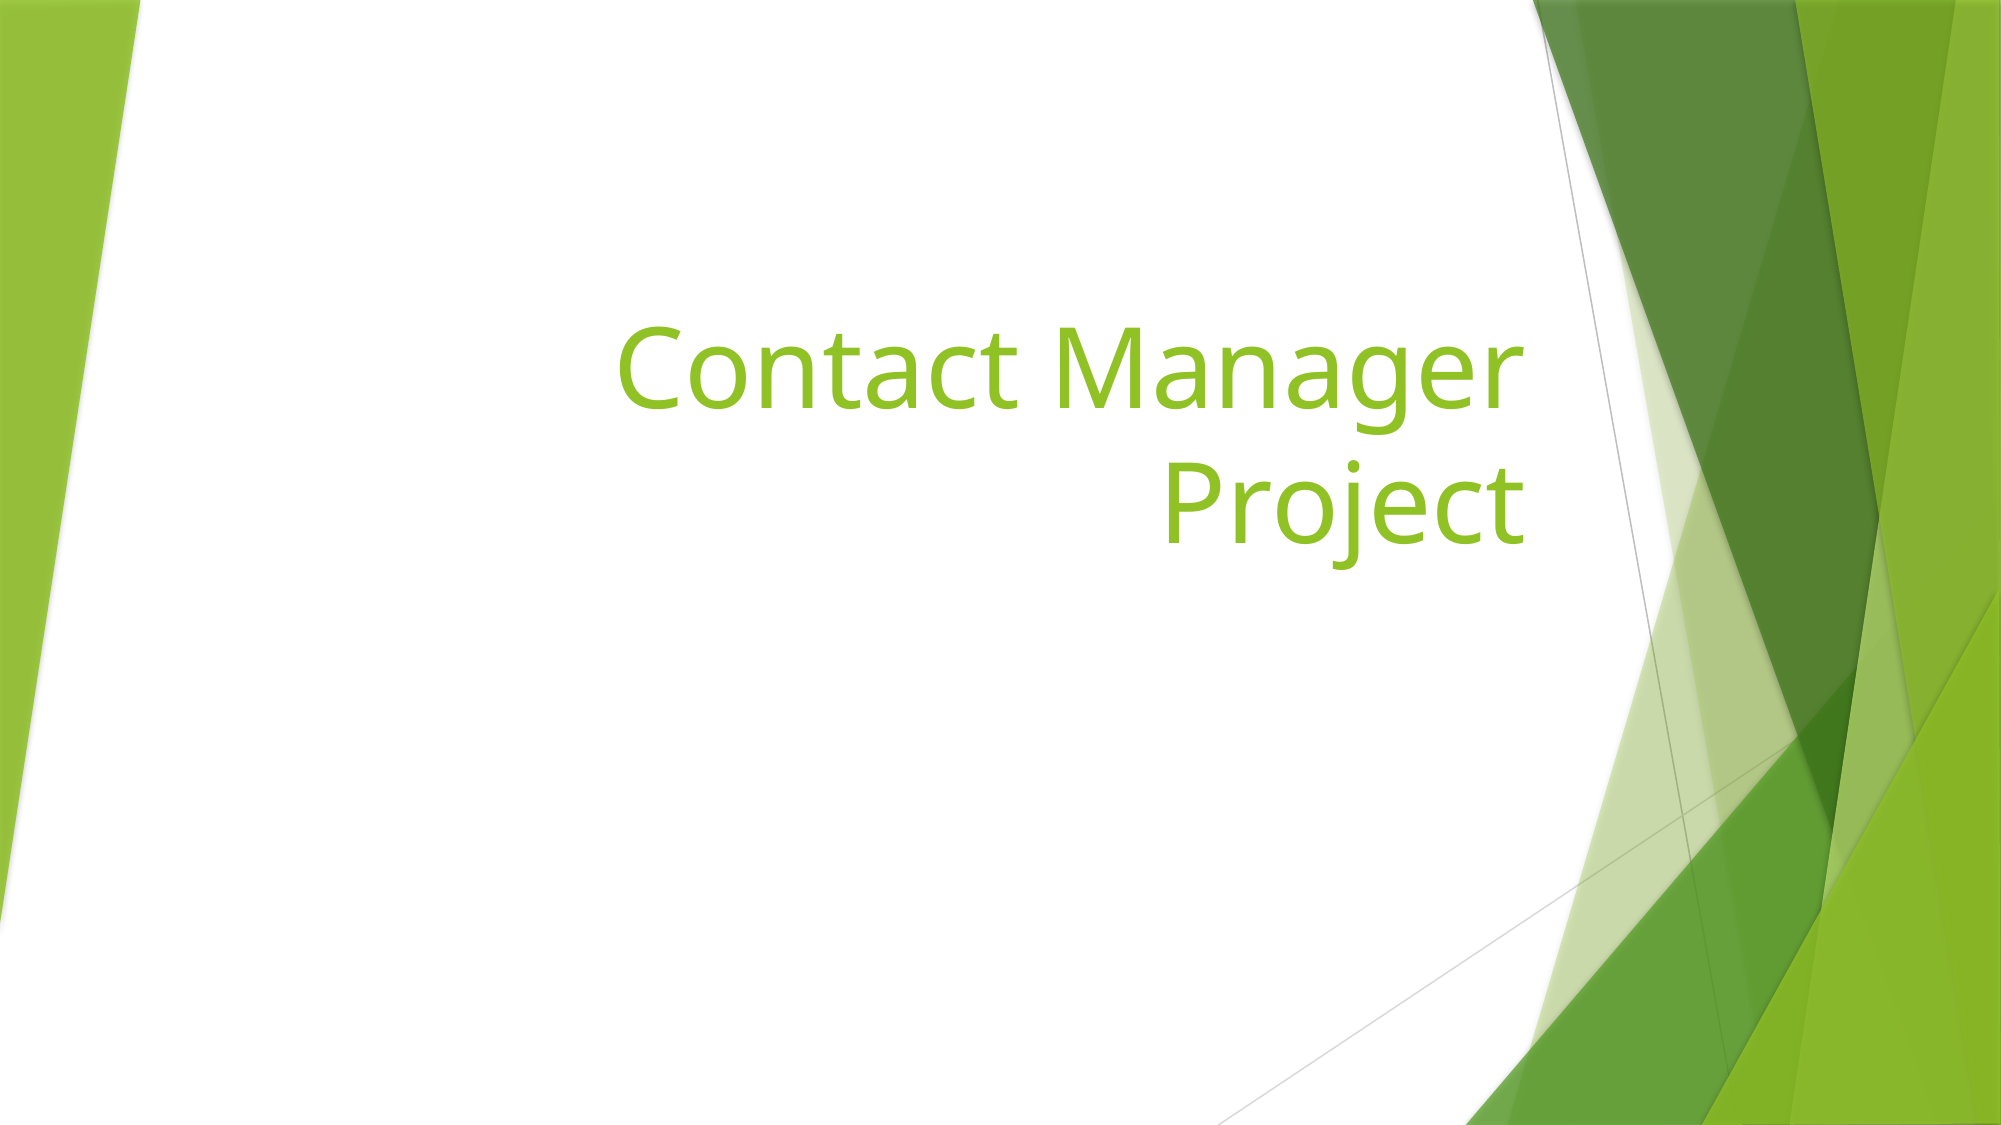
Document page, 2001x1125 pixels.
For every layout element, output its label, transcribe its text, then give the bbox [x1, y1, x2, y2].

title Contact Manager Project [247, 303, 1542, 574]
